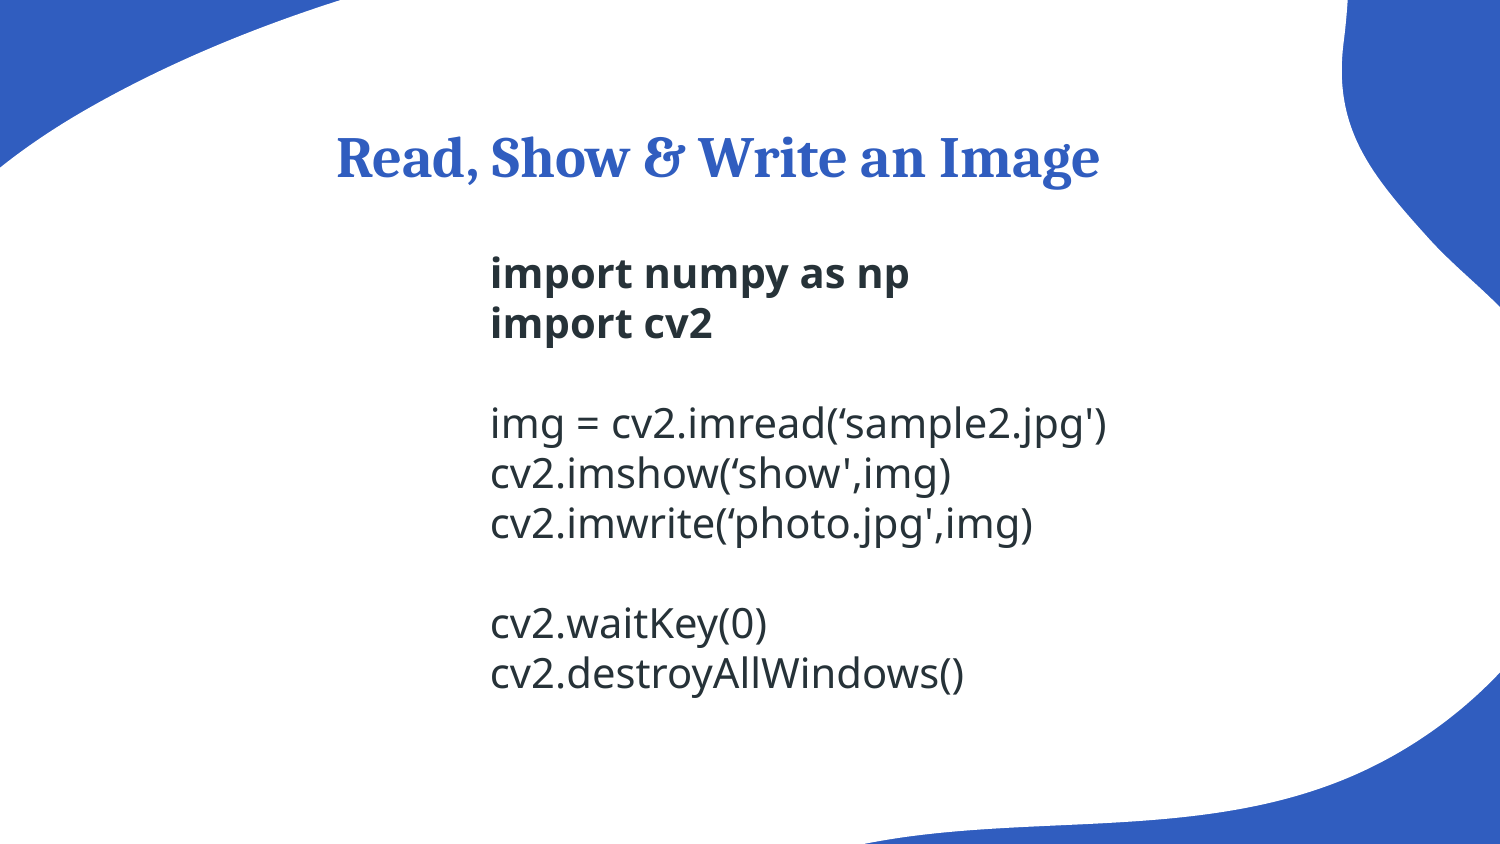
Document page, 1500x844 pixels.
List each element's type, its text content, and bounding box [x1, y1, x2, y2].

text_box import numpy as np import cv2 img = cv2.imread(‘sample2.jpg') cv2.imshow(‘show',img) cv2.imwrite(‘photo.jpg',img) cv2.waitKey(0) cv2.destroyAllWindows() [454, 231, 1274, 672]
title Read, Show & Write an Image [200, 103, 1238, 198]
